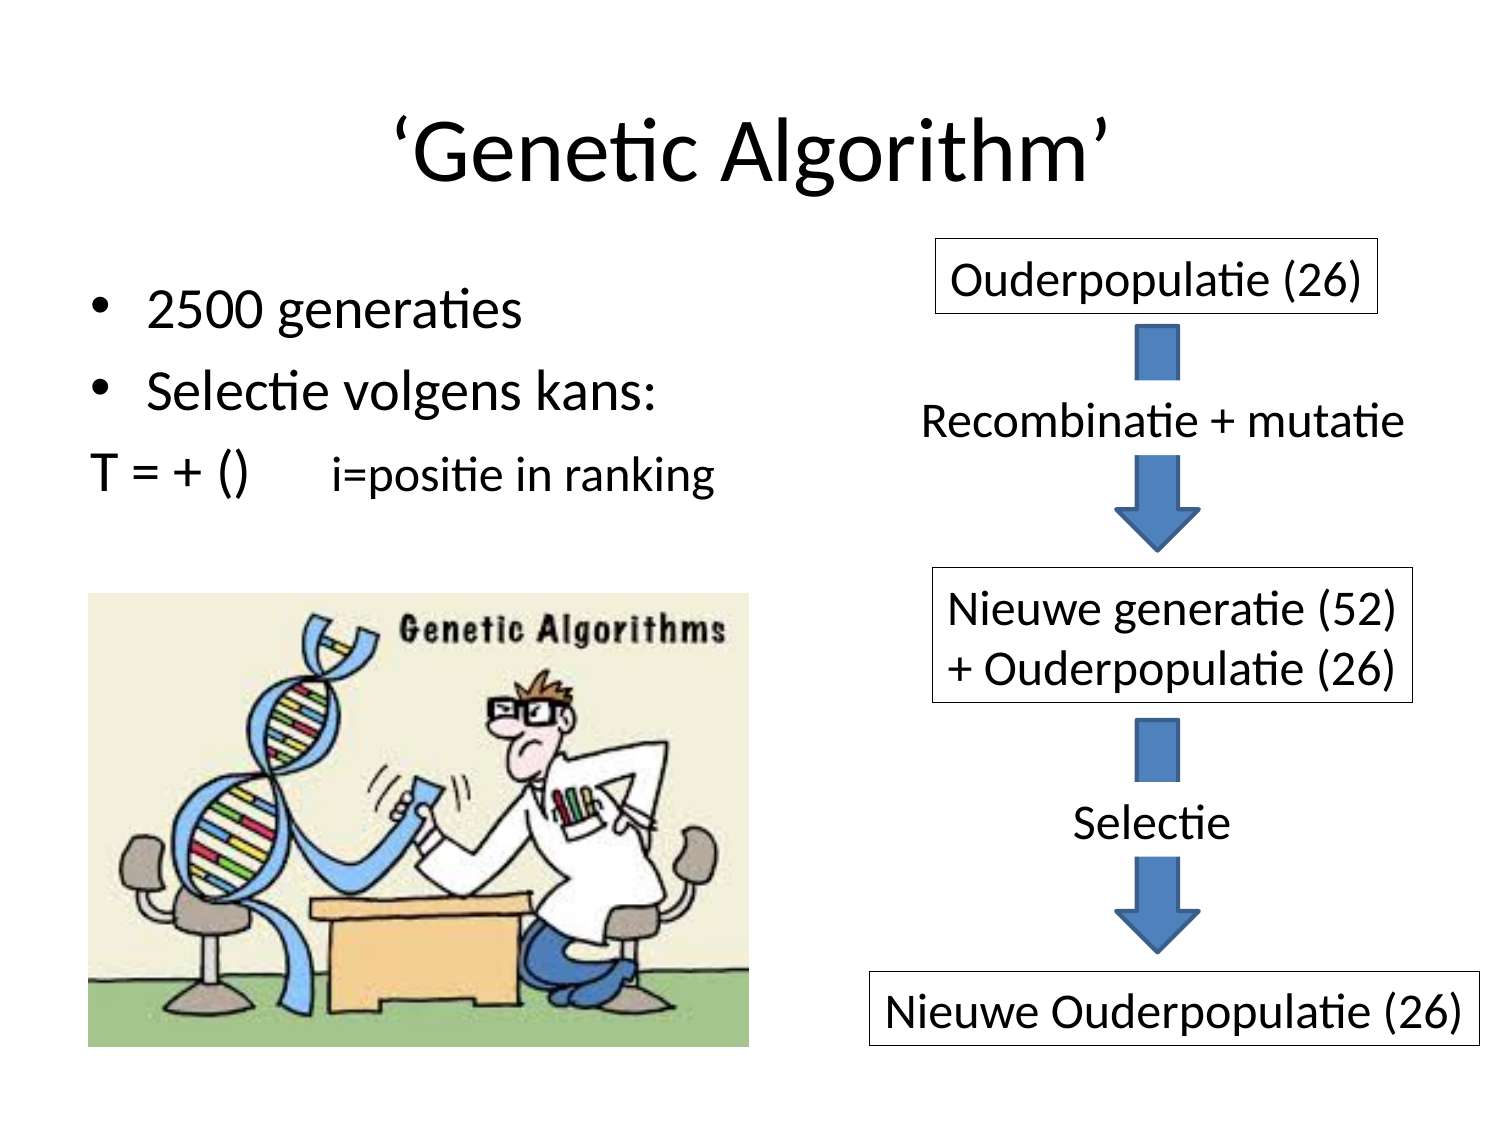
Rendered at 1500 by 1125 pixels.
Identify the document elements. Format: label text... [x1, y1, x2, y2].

text_box Recombinatie + mutatie [906, 380, 1421, 456]
text_box Nieuwe generatie (52) + Ouderpopulatie (26) [932, 567, 1413, 703]
text_box Selectie [1058, 782, 1247, 857]
text_box Ouderpopulatie (26) [935, 238, 1378, 314]
text_box [1114, 456, 1201, 553]
text_box [1134, 717, 1181, 782]
text_box Nieuwe Ouderpopulatie (26) [869, 971, 1480, 1046]
text_box [1114, 857, 1201, 955]
picture [88, 593, 750, 1047]
title ‘Genetic Algorithm’ [76, 51, 1427, 239]
text_box [1134, 323, 1181, 380]
